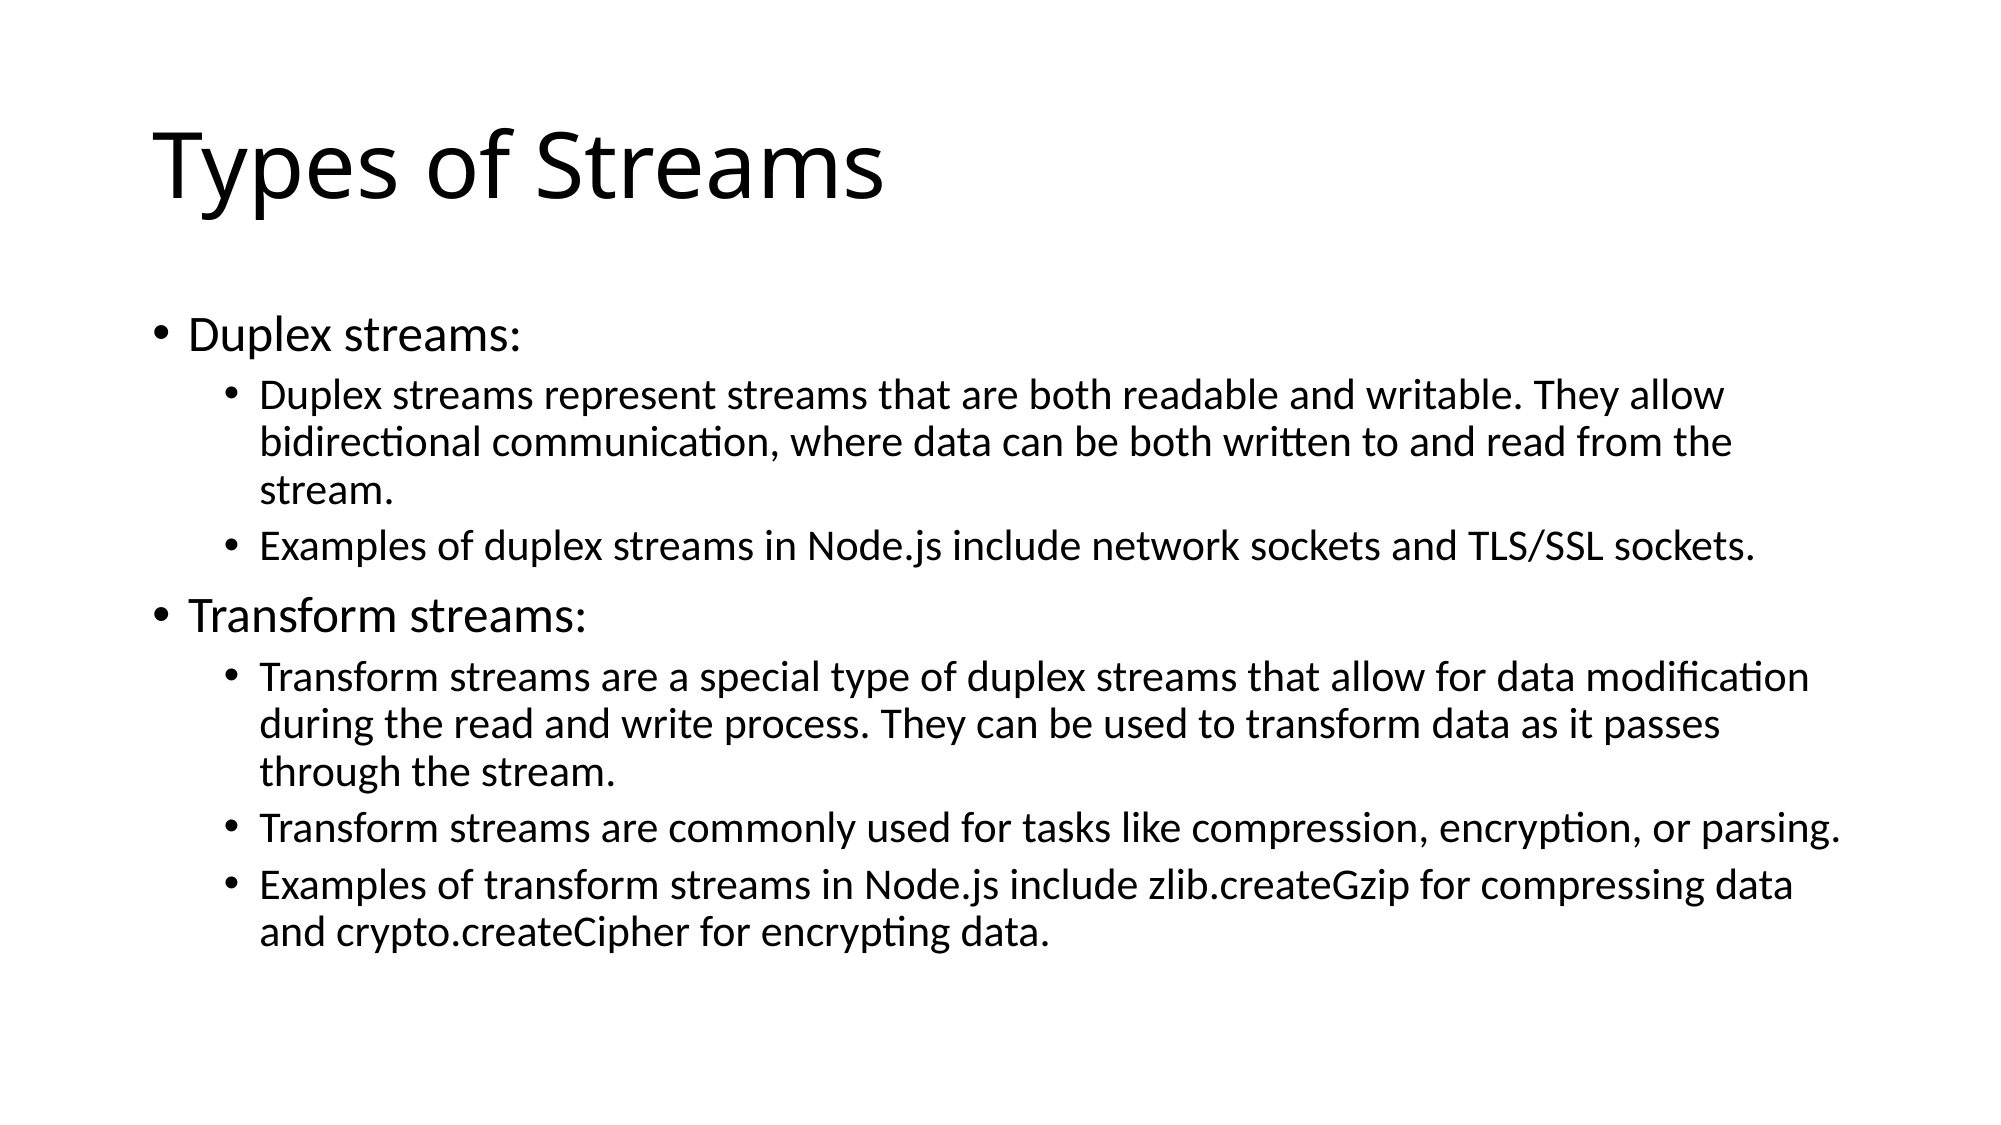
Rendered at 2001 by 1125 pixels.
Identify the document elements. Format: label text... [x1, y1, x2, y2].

list Duplex streams: Duplex streams represent streams that are both readable and writable. They allow bidirectional communication, where data can be both written to and read from the stream. Examples of duplex streams in Node.js include network sockets and TLS/SSL sockets. Transform streams: Transform streams are a special type of duplex streams that allow for data modification during the read and write process. They can be used to transform data as it passes through the stream. Transform streams are commonly used for tasks like compression, encryption, or parsing. Examples of transform streams in Node.js include zlib.createGzip for compressing data and crypto.createCipher for encrypting data. [137, 299, 1863, 1014]
title Types of Streams [137, 59, 1863, 278]
